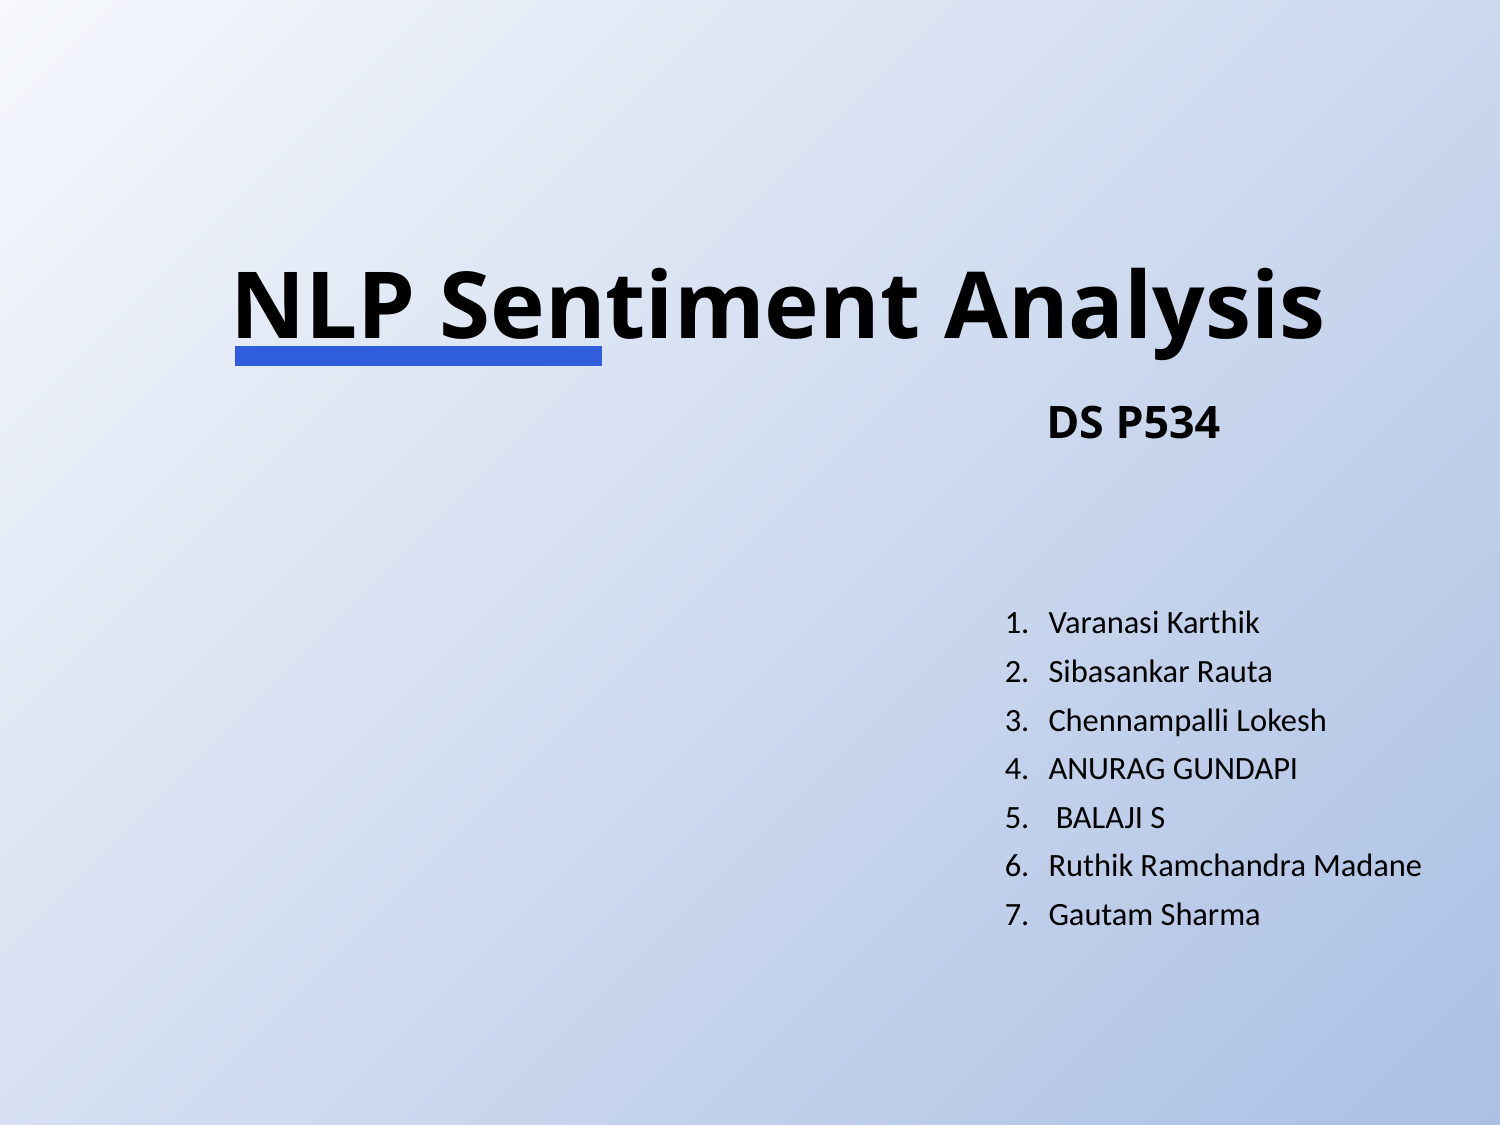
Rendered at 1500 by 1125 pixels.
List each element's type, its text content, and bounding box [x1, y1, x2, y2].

title NLP Sentiment Analysis DS P534 [215, 163, 1375, 467]
subtitle Varanasi Karthik Sibasankar Rauta Chennampalli Lokesh ANURAG GUNDAPI BALAJI S Ruthik Ramchandra Madane Gautam Sharma [989, 598, 1442, 962]
picture [235, 346, 602, 366]
